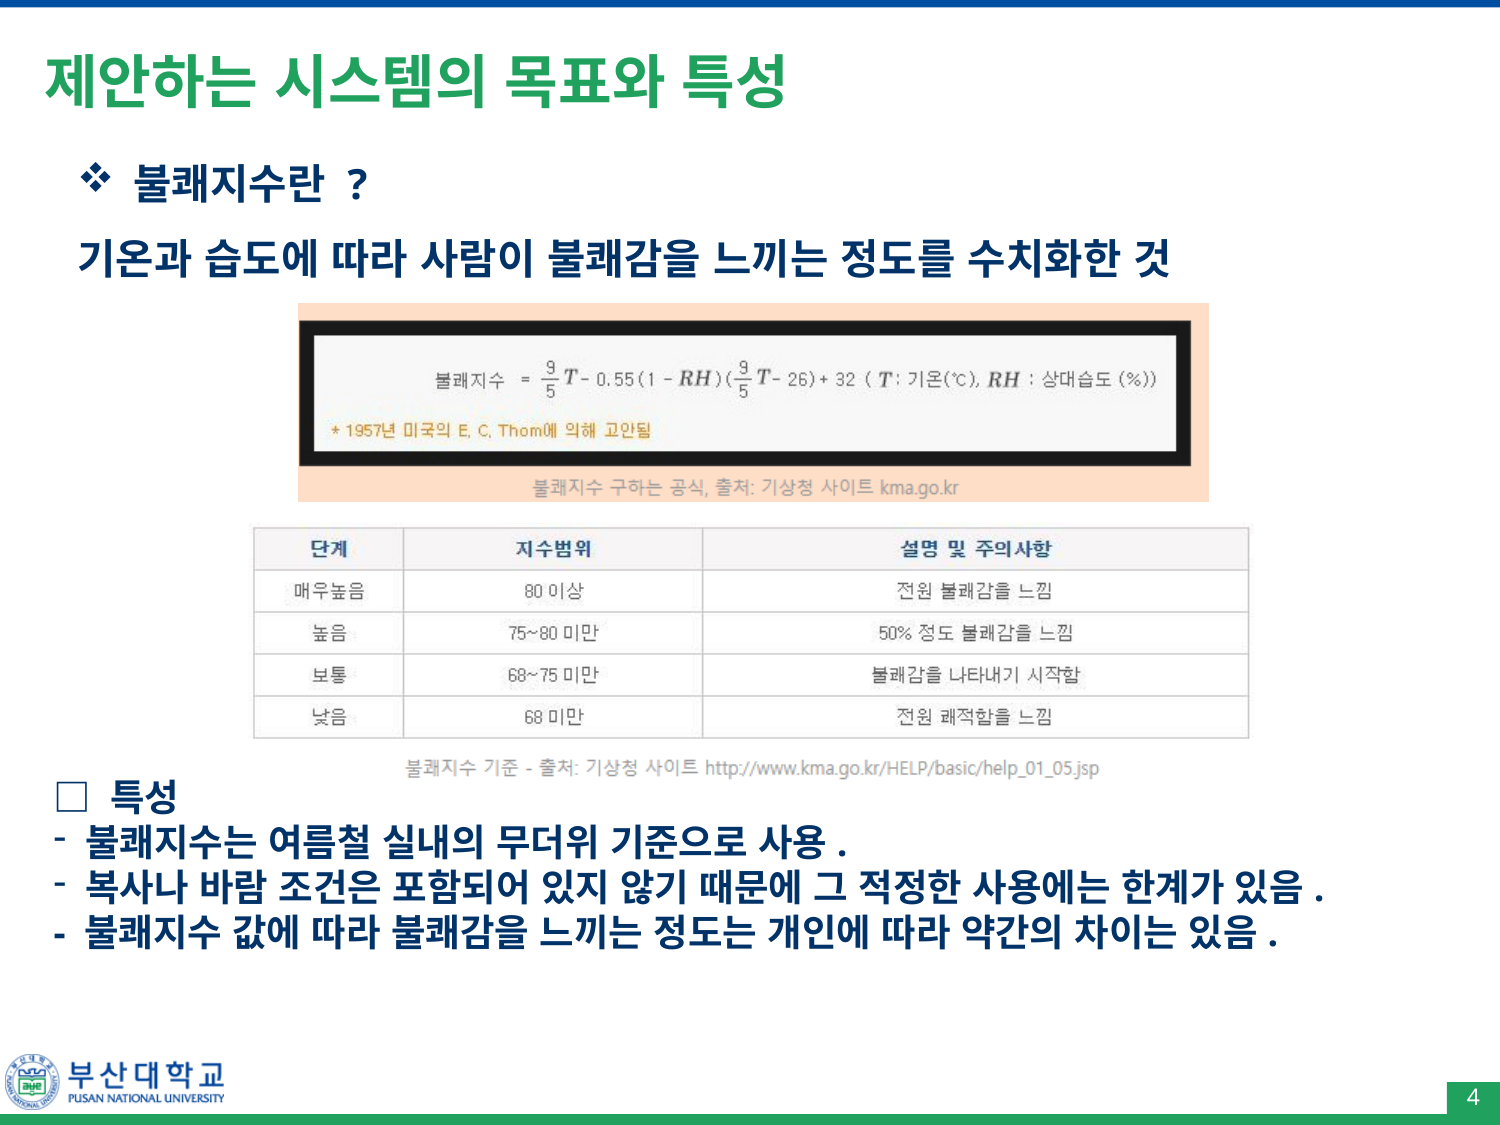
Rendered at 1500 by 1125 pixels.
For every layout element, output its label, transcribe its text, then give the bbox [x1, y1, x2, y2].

list 불쾌지수란 ? 기온과 습도에 따라 사람이 불쾌감을 느끼는 정도를 수치화한 것 [61, 149, 1472, 1058]
picture [298, 303, 1209, 503]
title 제안하는 시스템의 목표와 특성 [29, 29, 1472, 131]
text_box □ 특성 불쾌지수는 여름철 실내의 무더위 기준으로 사용. 복사나 바람 조건은 포함되어 있지 않기 때문에 그 적정한 사용에는 한계가 있음. - 불쾌지수 값에 따라 불쾌감을 느끼는 정도는 개인에 따라 약간의 차이는 있음. [38, 721, 1471, 962]
picture [237, 511, 1279, 799]
slide_number 4 [1446, 1082, 1500, 1115]
picture [5, 1054, 224, 1110]
